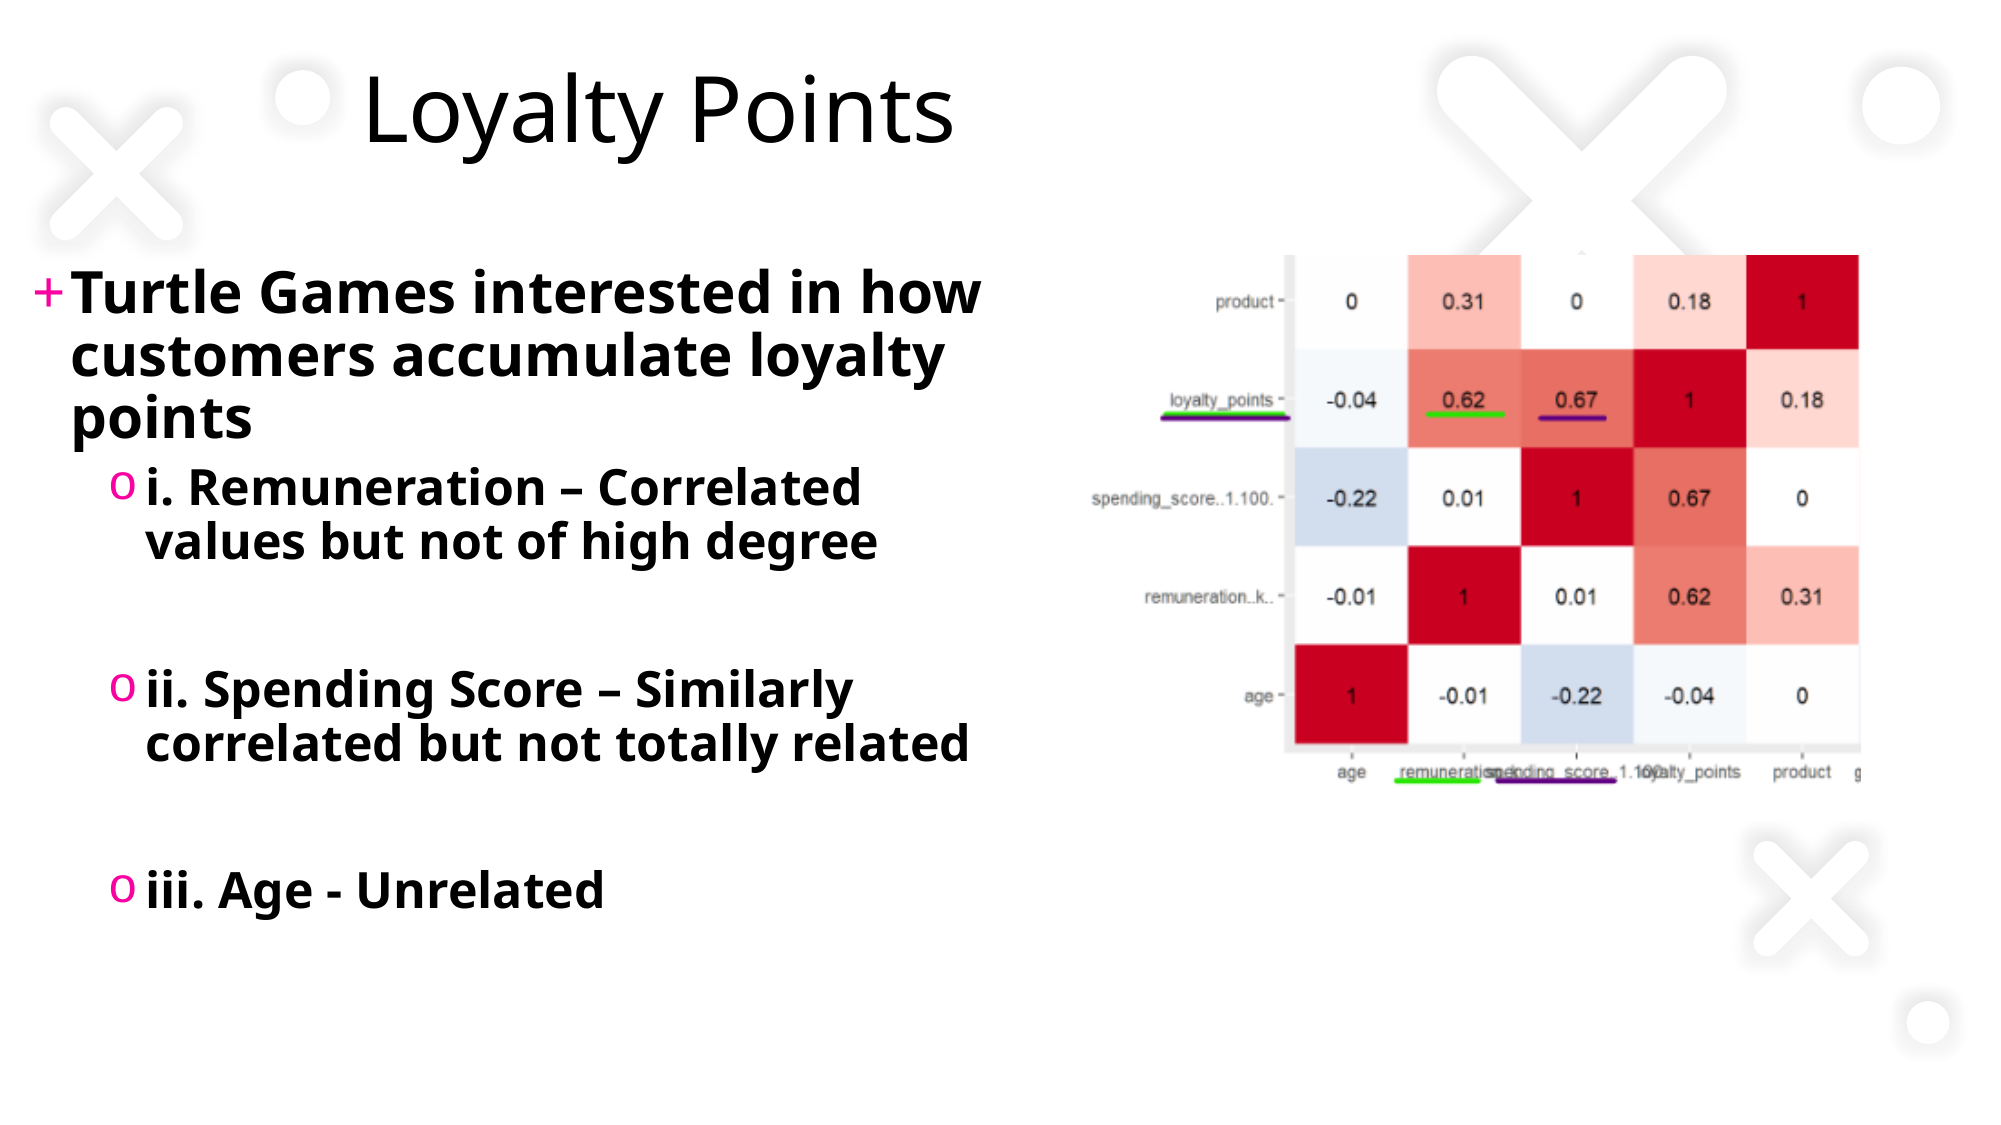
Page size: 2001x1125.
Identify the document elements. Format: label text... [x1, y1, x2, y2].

title Loyalty Points [346, 37, 1411, 189]
list Turtle Games interested in how customers accumulate loyalty points i. Remuneration – Correlated values but not of high degree ii. Spending Score – Similarly correlated but not totally related iii. Age - Unrelated [18, 255, 1029, 970]
picture [1070, 255, 1861, 791]
